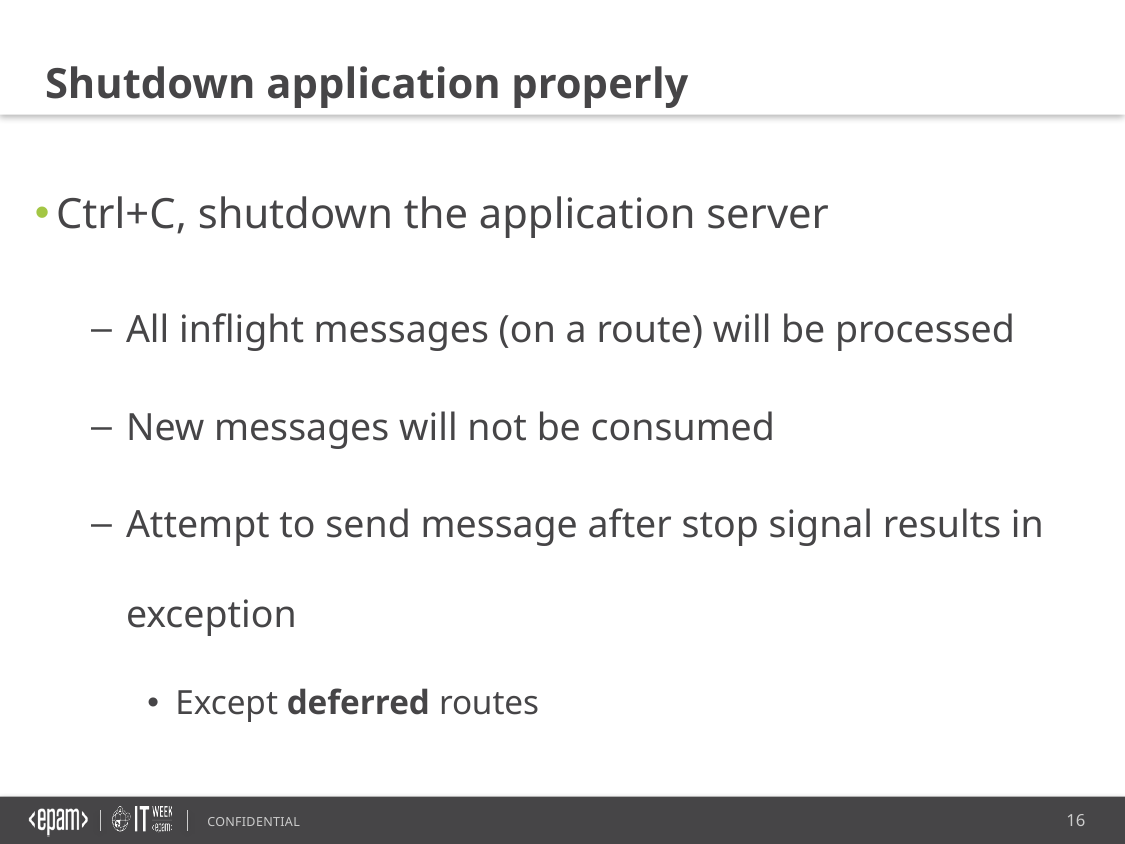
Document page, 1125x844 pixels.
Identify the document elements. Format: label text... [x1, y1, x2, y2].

list Ctrl+C, shutdown the application server All inflight messages (on a route) will be processed New messages will not be consumed Attempt to send message after stop signal results in exception Except deferred routes [23, 131, 1083, 844]
list Shutdown application properly [0, 0, 1125, 115]
